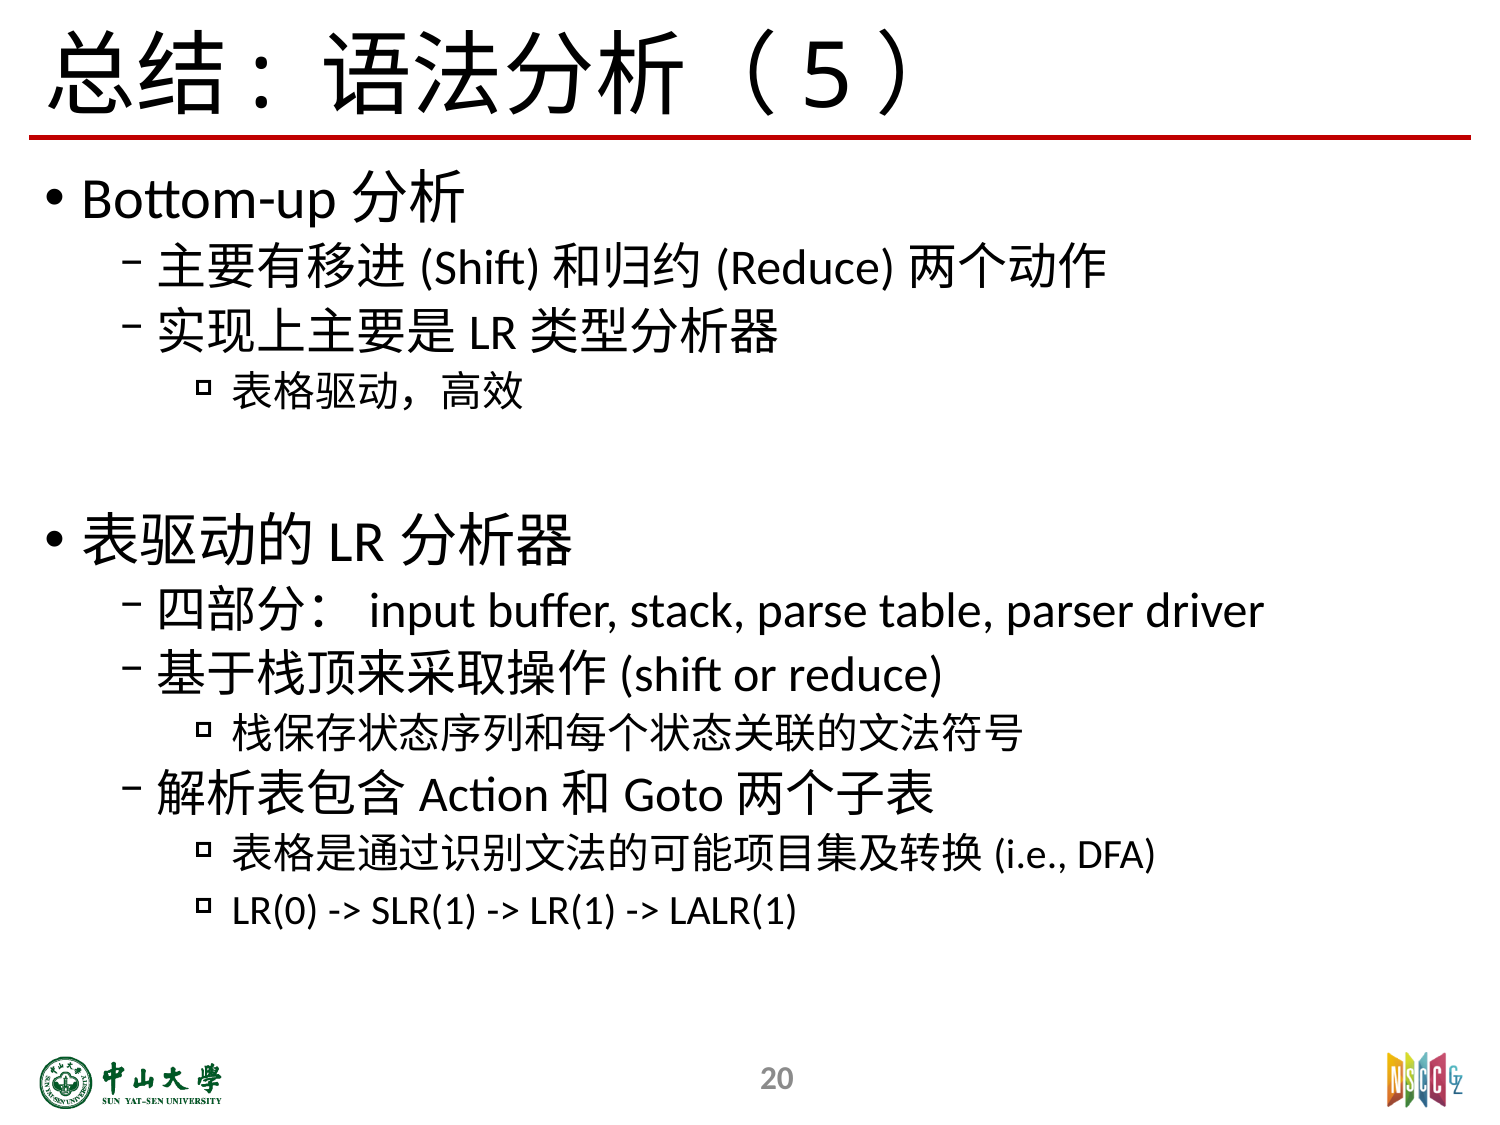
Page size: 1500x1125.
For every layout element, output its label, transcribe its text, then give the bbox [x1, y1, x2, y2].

picture [1376, 1042, 1471, 1116]
slide_number 20 [608, 1045, 946, 1106]
title 总结: 语法分析（5） [29, 19, 1471, 138]
picture [29, 1049, 231, 1118]
list Bottom-up分析 主要有移进(Shift)和归约(Reduce)两个动作 实现上主要是LR类型分析器 表格驱动，高效 表驱动的LR分析器 四部分：input buffer, stack, parse table, parser driver 基于栈顶来采取操作(shift or reduce) 栈保存状态序列和每个状态关联的文法符号 解析表包含Action和Goto两个子表 表格是通过识别文法的可能项目集及转换(i.e., DFA) LR(0) -> SLR(1) -> LR(1) -> LALR(1) [29, 160, 1471, 1014]
